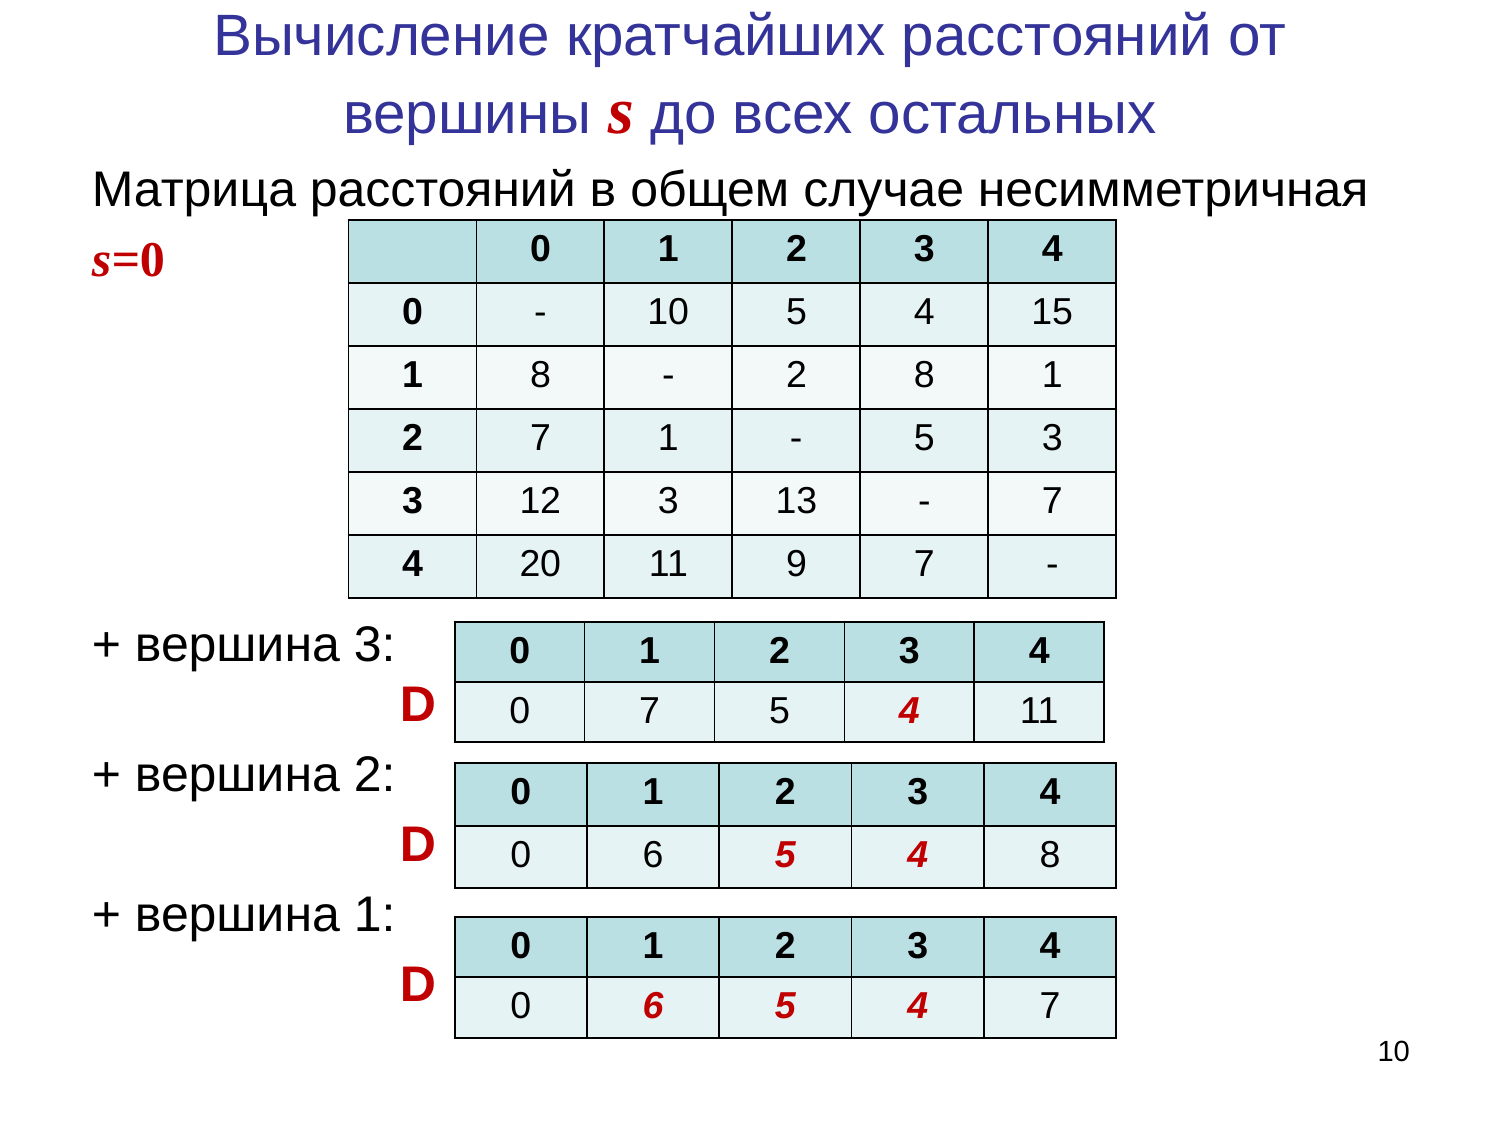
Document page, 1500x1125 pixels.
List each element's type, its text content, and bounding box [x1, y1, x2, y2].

table_cell 5 [861, 410, 987, 471]
table_header 3 [852, 764, 983, 825]
table_cell - [733, 410, 859, 471]
table_header 2 [720, 764, 851, 825]
list Матрица расстояний в общем случае несимметричная s=0 + вершина 3: D + вершина 2: D + вершина 1: D [76, 148, 1427, 1106]
table_cell 7 [989, 473, 1115, 534]
table_cell 11 [605, 536, 731, 597]
table_header 0 [477, 221, 603, 282]
table_cell - [605, 347, 731, 408]
table_header 4 [985, 918, 1115, 976]
table_cell 11 [975, 683, 1103, 741]
table_header 1 [585, 623, 714, 681]
table_header 1 [588, 918, 718, 976]
table_header 3 [852, 918, 983, 976]
table_cell 10 [605, 284, 731, 345]
table_cell 7 [477, 410, 603, 471]
table_cell 5 [720, 827, 851, 887]
table_cell 3 [605, 473, 731, 534]
table_header 1 [605, 221, 731, 282]
table_cell 0 [456, 683, 584, 741]
table_cell 7 [861, 536, 987, 597]
table_cell 4 [861, 284, 987, 345]
table_cell 5 [715, 683, 844, 741]
table_header 3 [861, 221, 987, 282]
table_header 0 [456, 918, 586, 976]
table_cell 5 [720, 978, 851, 1037]
table_cell 8 [861, 347, 987, 408]
table_cell 1 [605, 410, 731, 471]
table_header 3 [845, 623, 973, 681]
table_cell 1 [349, 347, 476, 408]
table_cell 15 [989, 284, 1115, 345]
table_cell 4 [852, 978, 983, 1037]
table_cell 4 [845, 683, 973, 741]
table_cell 6 [588, 978, 718, 1037]
table_cell 4 [852, 827, 983, 887]
table_header [349, 221, 476, 282]
table_cell 8 [985, 827, 1115, 887]
table_header 4 [975, 623, 1103, 681]
table_header 0 [456, 764, 586, 825]
table_cell - [989, 536, 1115, 597]
table_cell 0 [456, 827, 586, 887]
table_header 0 [456, 623, 584, 681]
table_cell 7 [585, 683, 714, 741]
table_cell 7 [985, 978, 1115, 1037]
table_cell 3 [989, 410, 1115, 471]
table_cell 12 [477, 473, 603, 534]
table_header 1 [588, 764, 718, 825]
table_cell 13 [733, 473, 859, 534]
title Вычисление кратчайших расстояний от вершины s до всех остальных [88, 7, 1412, 138]
table_cell 1 [989, 347, 1115, 408]
table_cell 20 [477, 536, 603, 597]
table_header 2 [733, 221, 859, 282]
table_header 2 [720, 918, 851, 976]
table_header 4 [985, 764, 1115, 825]
table_cell 0 [456, 978, 586, 1037]
table_cell 9 [733, 536, 859, 597]
table_cell 6 [588, 827, 718, 887]
table_cell 4 [349, 536, 476, 597]
table_cell 8 [477, 347, 603, 408]
table_cell 2 [349, 410, 476, 471]
table_header 2 [715, 623, 844, 681]
table_cell - [861, 473, 987, 534]
table_header 4 [989, 221, 1115, 282]
slide_number 10 [1074, 1024, 1425, 1103]
table_cell - [477, 284, 603, 345]
table_cell 0 [349, 284, 476, 345]
table_cell 2 [733, 347, 859, 408]
table_cell 5 [733, 284, 859, 345]
table_cell 3 [349, 473, 476, 534]
